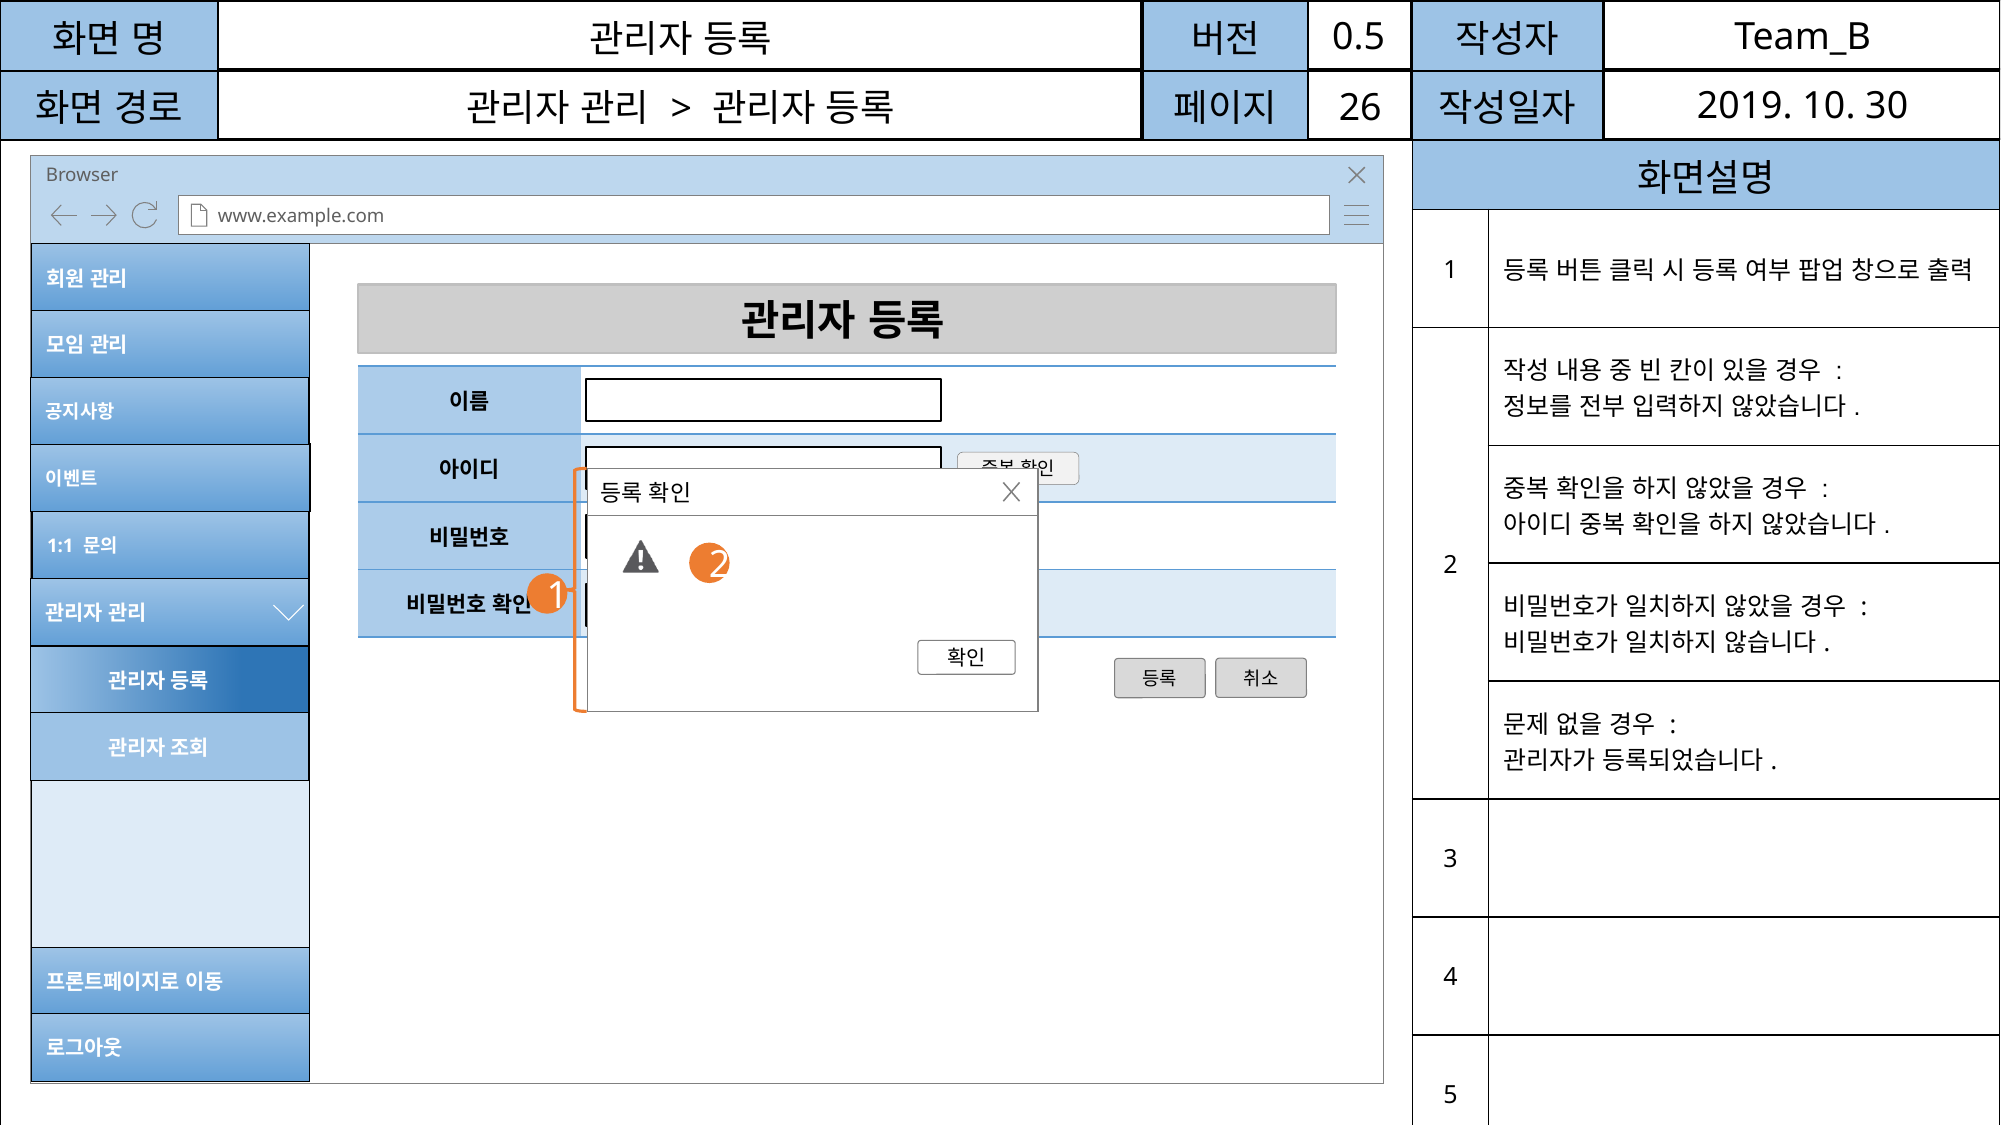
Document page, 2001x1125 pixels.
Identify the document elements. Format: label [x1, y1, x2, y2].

table_cell [1489, 446, 1999, 562]
table_cell [1489, 1036, 1999, 1125]
table_cell [1489, 564, 1999, 680]
table_cell [1309, 72, 1412, 139]
table_header [219, 2, 1142, 70]
table_cell [1413, 800, 1488, 916]
table_cell [1413, 328, 1488, 798]
table_header [1144, 2, 1307, 70]
table_cell [1, 72, 217, 139]
table_cell [1413, 918, 1488, 1034]
table_cell [1413, 210, 1488, 327]
table_cell [1489, 682, 1999, 798]
table_cell [1, 141, 1412, 1125]
table_cell [1144, 72, 1307, 139]
table_cell [219, 72, 1142, 139]
table_cell [1489, 210, 1999, 327]
table_cell [1413, 1036, 1488, 1125]
table_cell [1489, 328, 1999, 445]
table_cell [1413, 72, 1602, 139]
table_cell [1489, 918, 1999, 1034]
table_header [1413, 2, 1602, 70]
table_header [1603, 2, 1999, 70]
table_cell [1489, 800, 1999, 916]
table_header [1, 2, 217, 70]
table_cell [1603, 72, 1999, 139]
table_header [1309, 2, 1412, 70]
table_cell [1413, 141, 1999, 209]
text_box [30, 155, 1384, 1084]
